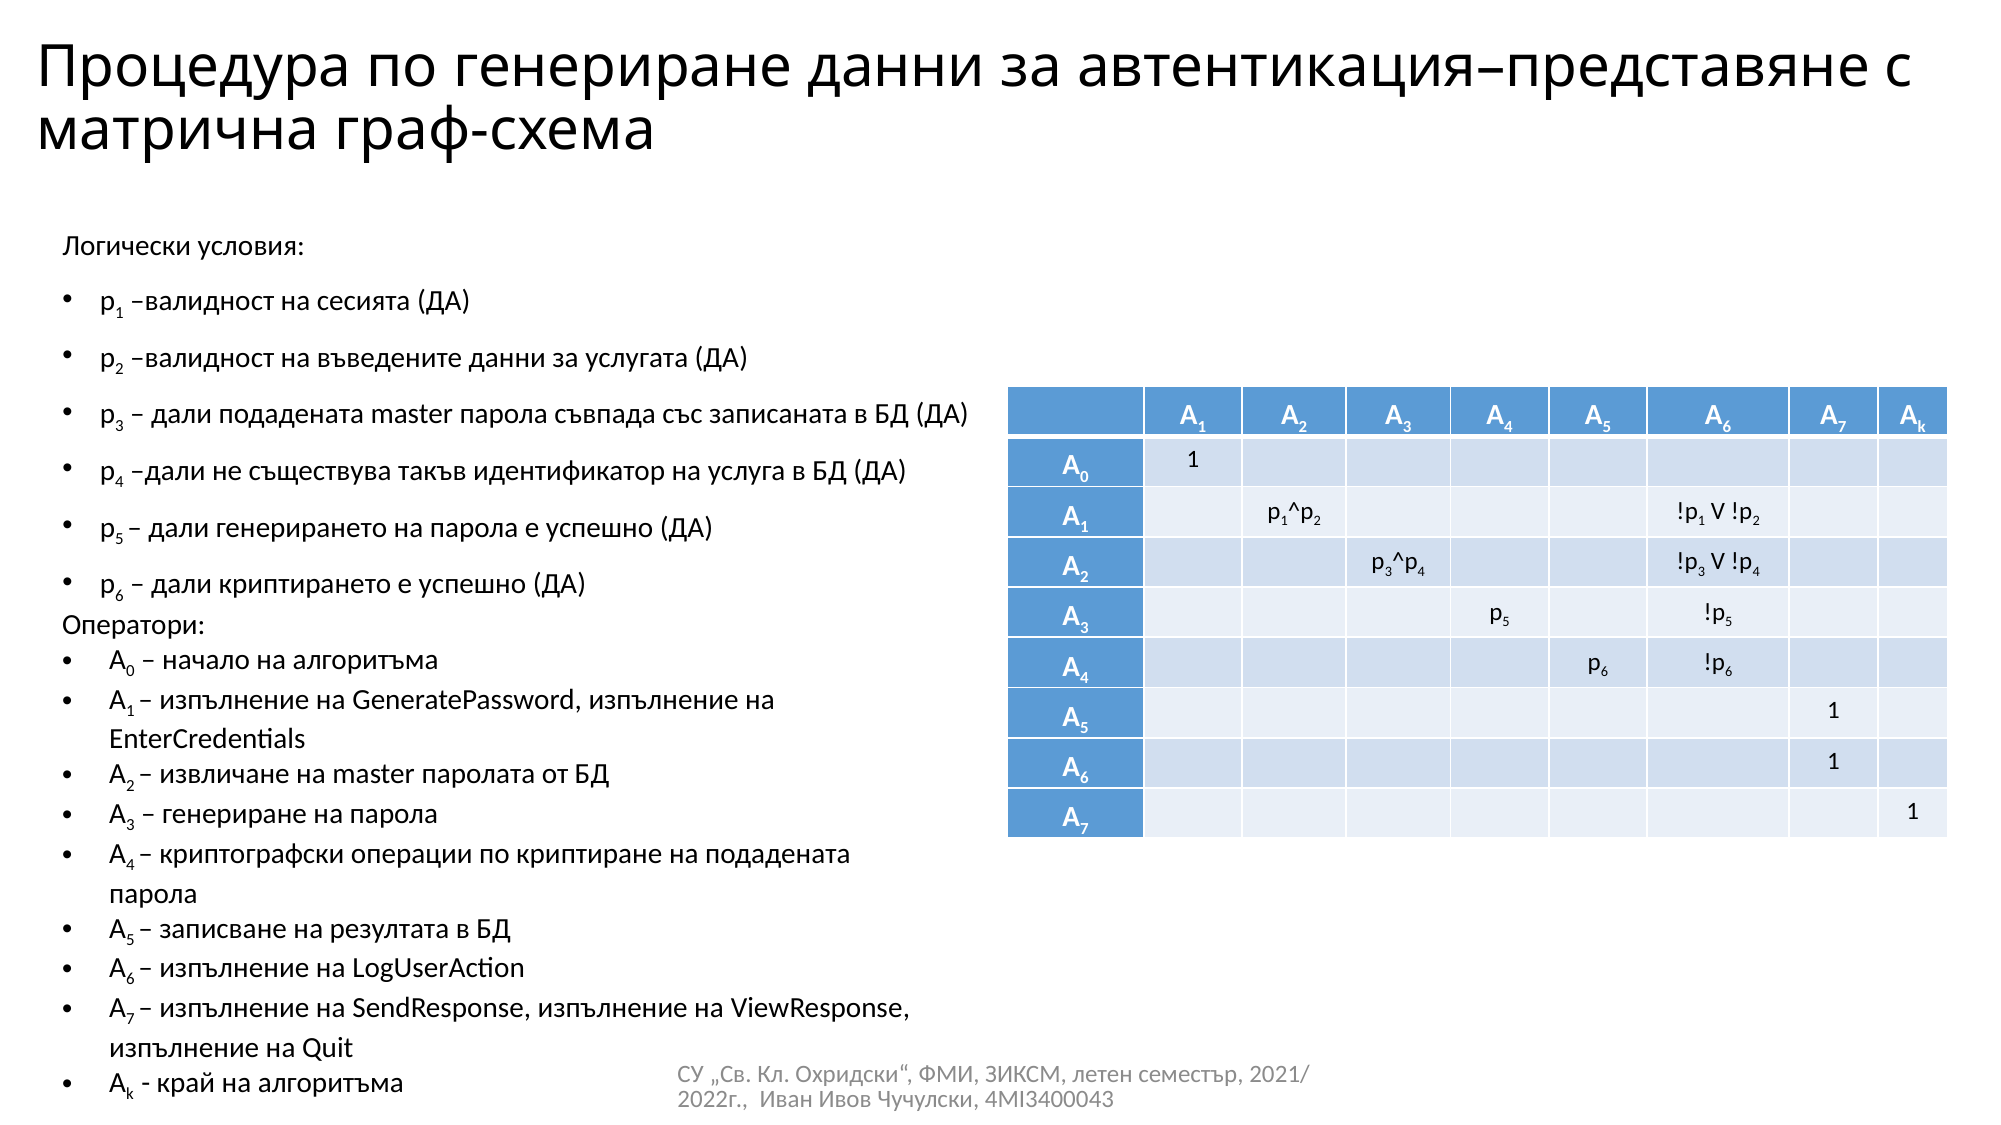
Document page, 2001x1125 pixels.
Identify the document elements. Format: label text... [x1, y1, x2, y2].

table_cell [1347, 789, 1450, 837]
table_cell [1347, 739, 1450, 787]
table_cell [1243, 439, 1345, 486]
table_cell [1145, 688, 1241, 737]
table_cell [1451, 538, 1548, 586]
table_cell [1347, 588, 1450, 636]
table_cell [1550, 538, 1646, 586]
table_cell A7 [1008, 789, 1143, 837]
table_cell 1 [1790, 739, 1877, 787]
table_header A4 [1451, 387, 1548, 434]
footer СУ „Св. Кл. Охридски“, ФМИ, ЗИКСМ, летен семестър, 2021/2022г., Иван Ивов Чучулски, 4MI3400043 [662, 1042, 1338, 1103]
table_cell [1451, 638, 1548, 687]
table_cell [1550, 439, 1646, 486]
table_cell [1790, 789, 1877, 837]
table_cell !p6 [1648, 638, 1788, 687]
table_cell [1451, 739, 1548, 787]
table_cell [1879, 588, 1947, 636]
table_cell [1550, 588, 1646, 636]
table_cell [1879, 439, 1947, 486]
table_cell [1347, 439, 1450, 486]
table_header [1008, 387, 1143, 434]
table_cell A6 [1008, 739, 1143, 787]
table_cell [1550, 789, 1646, 837]
table_cell A2 [1008, 538, 1143, 586]
table_cell !p5 [1648, 588, 1788, 636]
table_cell [1347, 688, 1450, 737]
table_cell A4 [1008, 638, 1143, 687]
table_cell [1648, 688, 1788, 737]
text_box Оператори: A0 – начало на алгоритъма A1 – изпълнение на GeneratePassword, изпълнение на EnterCredentials A2 – извличане на master паролата от БД A3 – генериране на парола A4 – криптографски операции по криптиране на подадената парола A5 – записване на резултата в БД A6 – изпълнение на LogUserAction A7 – изпълнение на SendResponse, изпълнение на ViewResponse, изпълнение на Quit Ak - край на алгоритъма [47, 597, 949, 1125]
table_cell [1451, 487, 1548, 536]
table_cell [1879, 688, 1947, 737]
table_cell p3­^p4 [1347, 538, 1450, 586]
table_header A1 [1145, 387, 1241, 434]
table_cell 1 [1145, 439, 1241, 486]
table_cell [1243, 588, 1345, 636]
table_cell !p3 V !p4 [1648, 538, 1788, 586]
table_cell [1648, 789, 1788, 837]
table_cell p6 [1550, 638, 1646, 687]
table_cell [1243, 638, 1345, 687]
table_cell [1145, 739, 1241, 787]
table_cell [1790, 487, 1877, 536]
table_cell [1879, 739, 1947, 787]
table_header A3 [1347, 387, 1450, 434]
table_cell [1790, 638, 1877, 687]
table_cell [1790, 588, 1877, 636]
table_cell [1451, 688, 1548, 737]
table_header A7 [1790, 387, 1877, 434]
table_cell [1879, 538, 1947, 586]
table_cell A1 [1008, 487, 1143, 536]
table_cell [1451, 439, 1548, 486]
title Процедура по генериране данни за автентикация–представяне с матрична граф-схема [21, 25, 2000, 244]
table_cell ­­!p1 V !p2 [1648, 487, 1788, 536]
table_cell [1550, 688, 1646, 737]
table_cell A0 [1008, 439, 1143, 486]
table_cell [1347, 638, 1450, 687]
table_cell [1790, 538, 1877, 586]
table_cell [1145, 487, 1241, 536]
table_cell [1243, 789, 1345, 837]
table_cell [1243, 688, 1345, 737]
table_cell [1879, 487, 1947, 536]
table_cell [1790, 439, 1877, 486]
table_cell 1 [1879, 789, 1947, 837]
table_cell [1879, 638, 1947, 687]
table_cell [1451, 789, 1548, 837]
table_cell [1145, 789, 1241, 837]
table_cell [1145, 638, 1241, 687]
table_cell [1145, 588, 1241, 636]
table_cell [1648, 439, 1788, 486]
table_header Ak [1879, 387, 1947, 434]
table_cell 1 [1790, 688, 1877, 737]
text_box Логически условия: p1 –валидност на сесията (ДА) p2 –валидност на въведените данни за услугата (ДА) p3 – дали подадената master парола съвпада със записаната в БД (ДА) p4 –дали не съществува такъв идентификатор на услуга в БД (ДА) p5 – дали генерирането на парола е успешно (ДА) p6 – дали криптирането е успешно (ДА) [47, 244, 1008, 635]
table_cell [1243, 739, 1345, 787]
table_header A2 [1243, 387, 1345, 434]
table_cell [1145, 538, 1241, 586]
table_cell [1347, 487, 1450, 536]
table_cell [1550, 739, 1646, 787]
table_cell p5 [1451, 588, 1548, 636]
table_cell p1^p2 [1243, 487, 1345, 536]
table_cell A5 [1008, 688, 1143, 737]
table_header A5 [1550, 387, 1646, 434]
table_cell [1243, 538, 1345, 586]
table_header A6 [1648, 387, 1788, 434]
table_cell [1648, 739, 1788, 787]
table_cell [1550, 487, 1646, 536]
table_cell A3 [1008, 588, 1143, 636]
